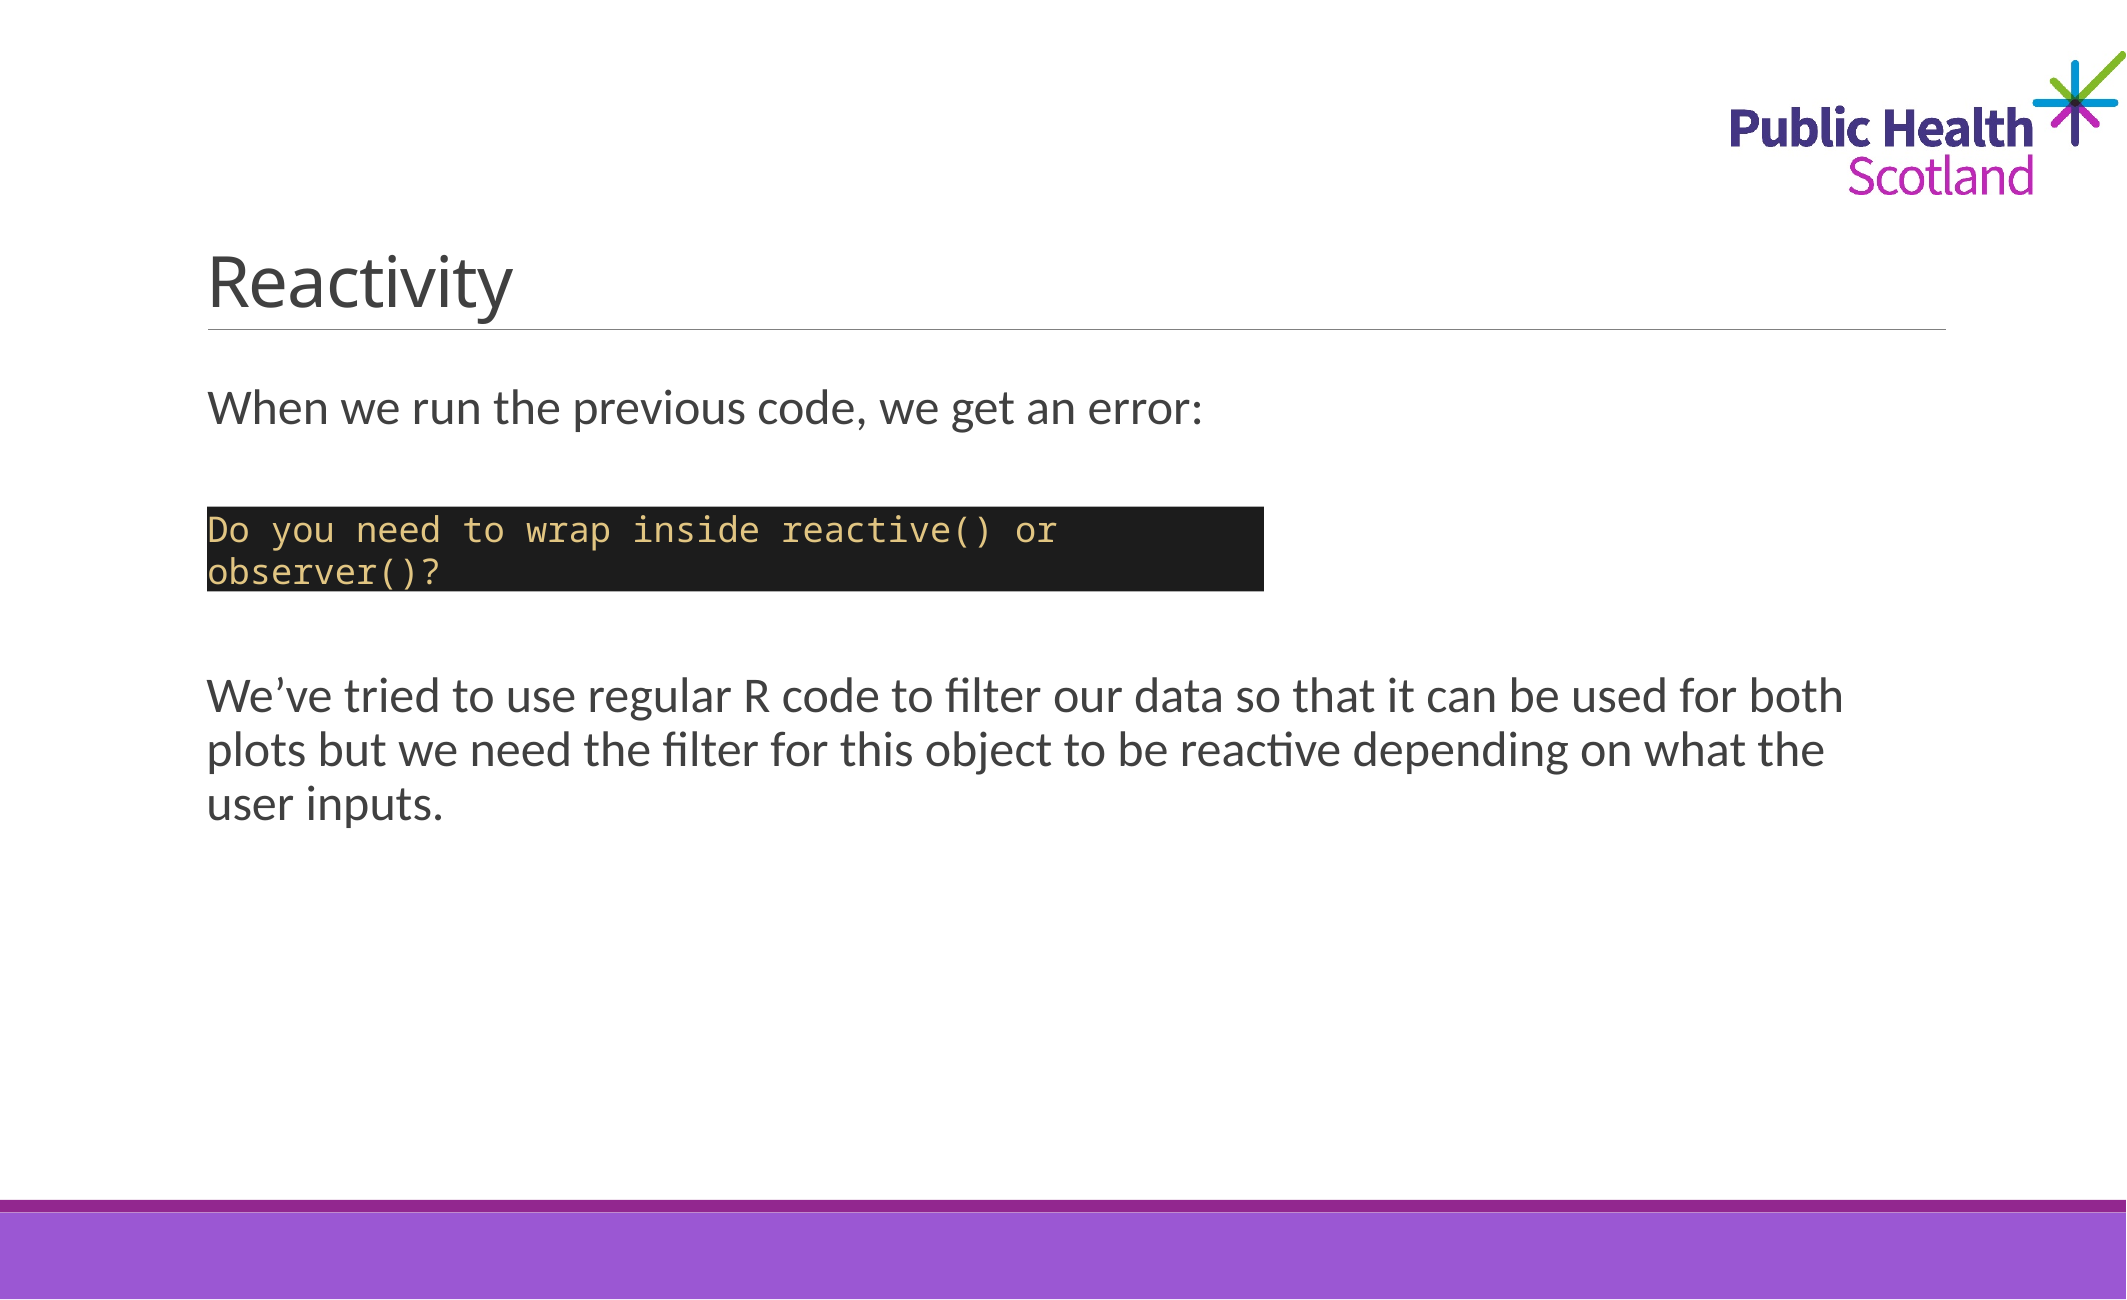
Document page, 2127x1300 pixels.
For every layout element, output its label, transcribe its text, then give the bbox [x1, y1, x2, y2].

list When we run the previous code, we get an error: [191, 373, 1946, 447]
title Reactivity [191, 54, 1946, 330]
text_box We’ve tried to use regular R code to filter our data so that it can be used for both plots but we need the filter for this object to be reactive depending on what the user inputs. [191, 661, 1925, 944]
text_box Do you need to wrap inside reactive() or observer()? [207, 506, 1264, 592]
picture [1730, 51, 2126, 195]
